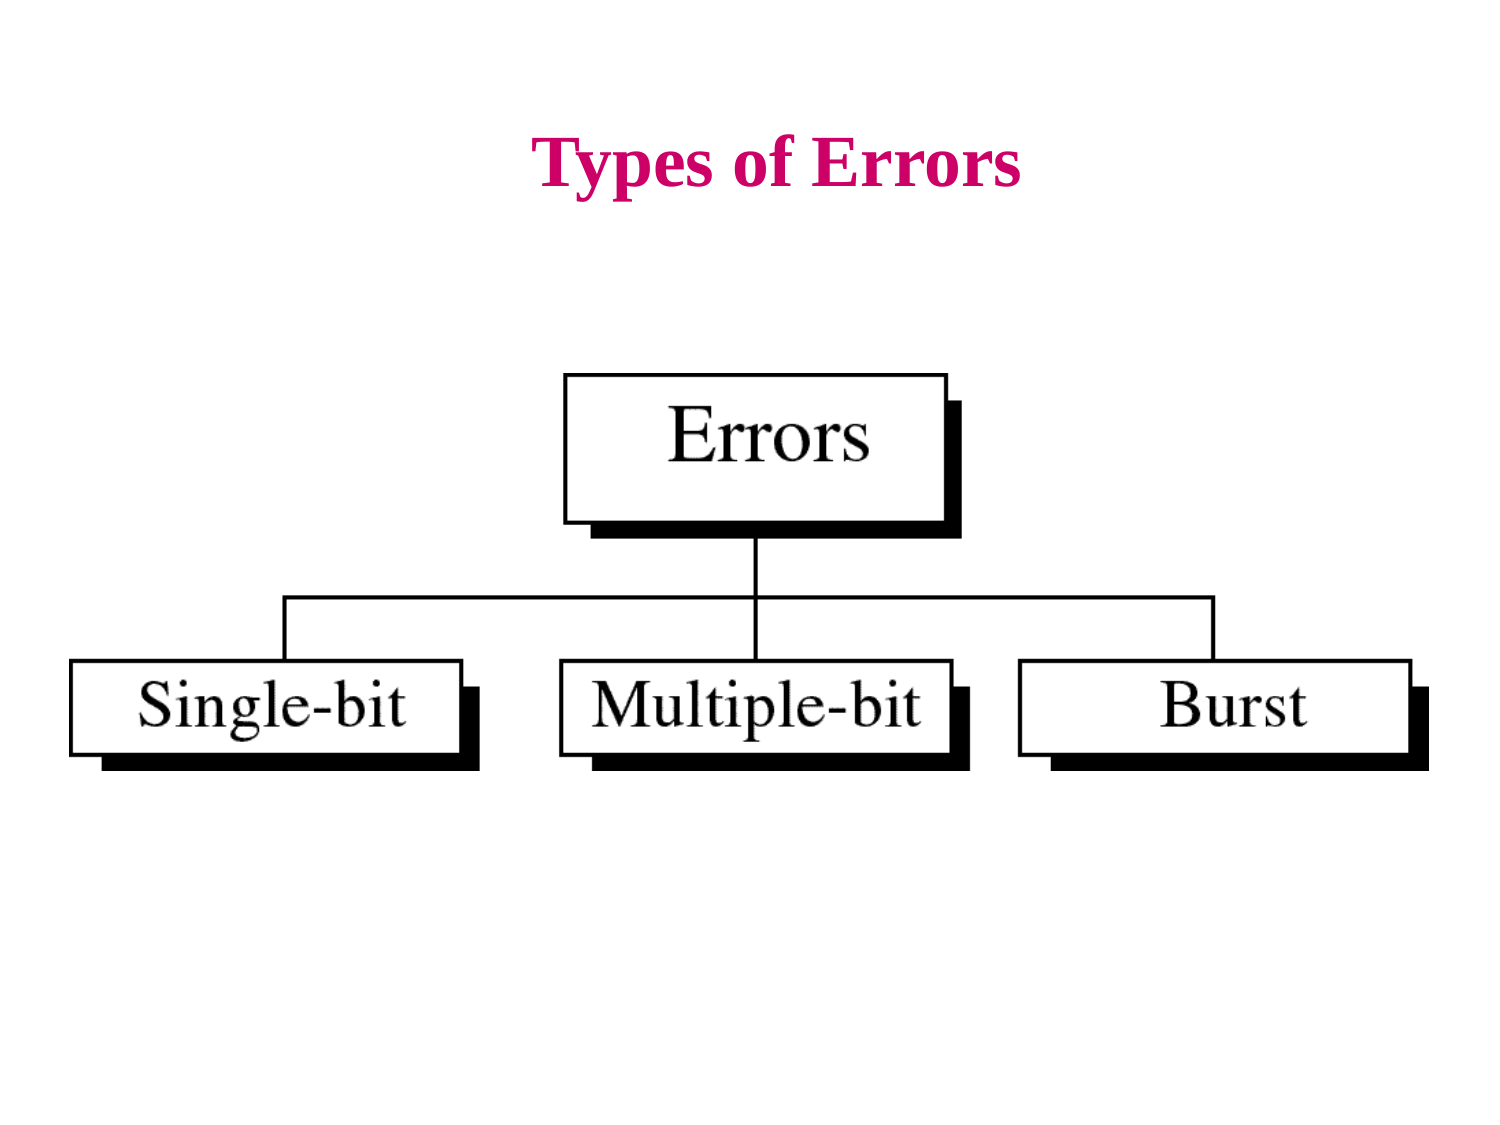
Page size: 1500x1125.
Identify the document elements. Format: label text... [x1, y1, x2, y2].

picture [68, 373, 1430, 771]
text_box Types of Errors [282, 105, 1273, 209]
